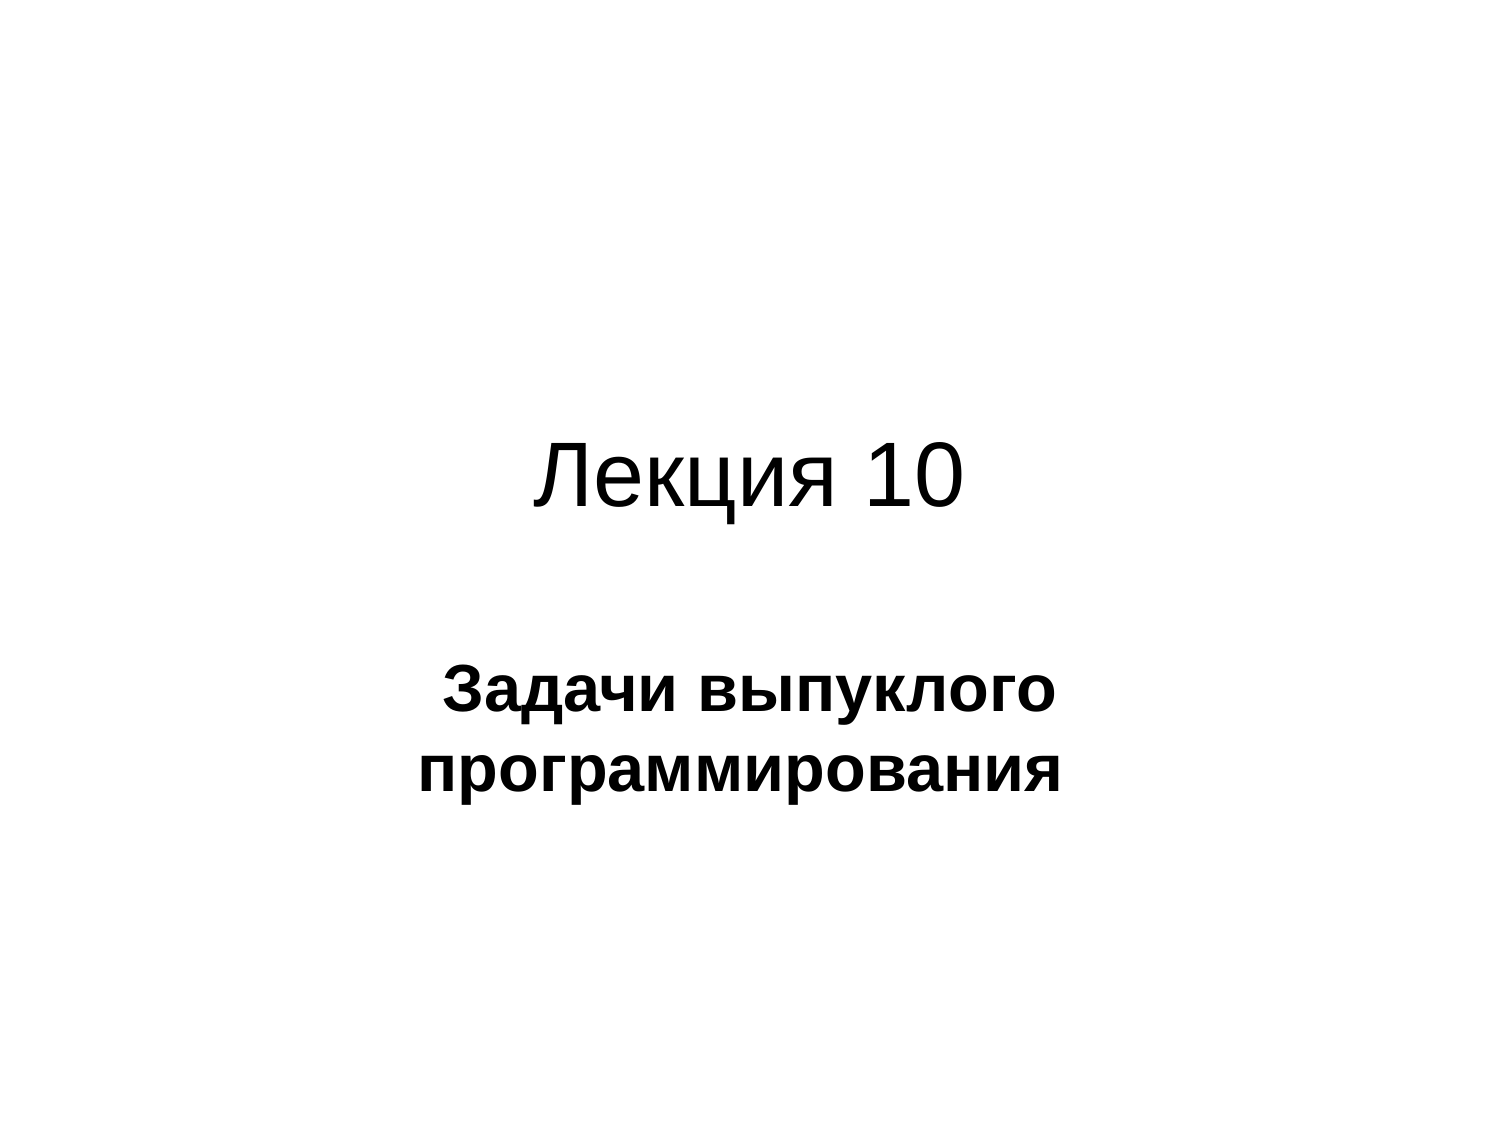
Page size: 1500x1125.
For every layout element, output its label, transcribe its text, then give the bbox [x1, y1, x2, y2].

title Лекция 10 [112, 349, 1388, 591]
subtitle Задачи выпуклого программирования [225, 637, 1275, 925]
